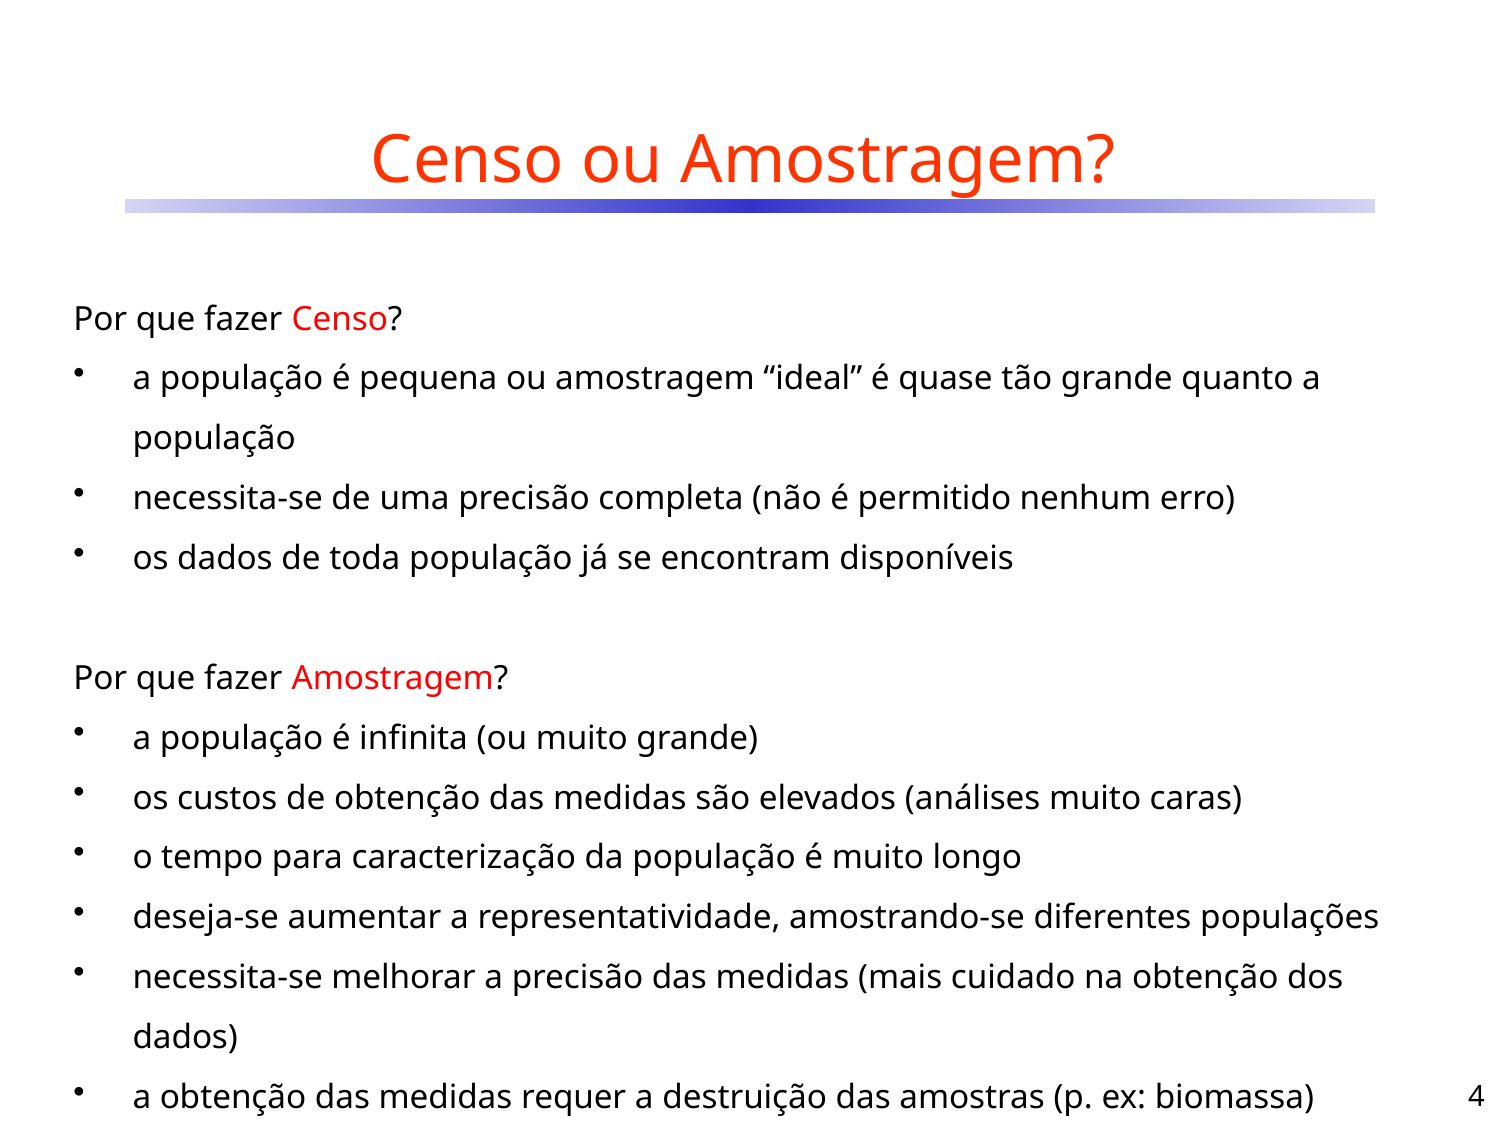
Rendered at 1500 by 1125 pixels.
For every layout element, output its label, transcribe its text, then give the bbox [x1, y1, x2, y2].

slide_number 4 [1187, 1049, 1500, 1125]
title Censo ou Amostragem? [49, 99, 1438, 213]
text_box Por que fazer Censo? a população é pequena ou amostragem “ideal” é quase tão grande quanto a população necessita-se de uma precisão completa (não é permitido nenhum erro) os dados de toda população já se encontram disponíveis Por que fazer Amostragem? a população é infinita (ou muito grande) os custos de obtenção das medidas são elevados (análises muito caras) o tempo para caracterização da população é muito longo deseja-se aumentar a representatividade, amostrando-se diferentes populações necessita-se melhorar a precisão das medidas (mais cuidado na obtenção dos dados) a obtenção das medidas requer a destruição das amostras (p. ex: biomassa) [58, 269, 1465, 1123]
